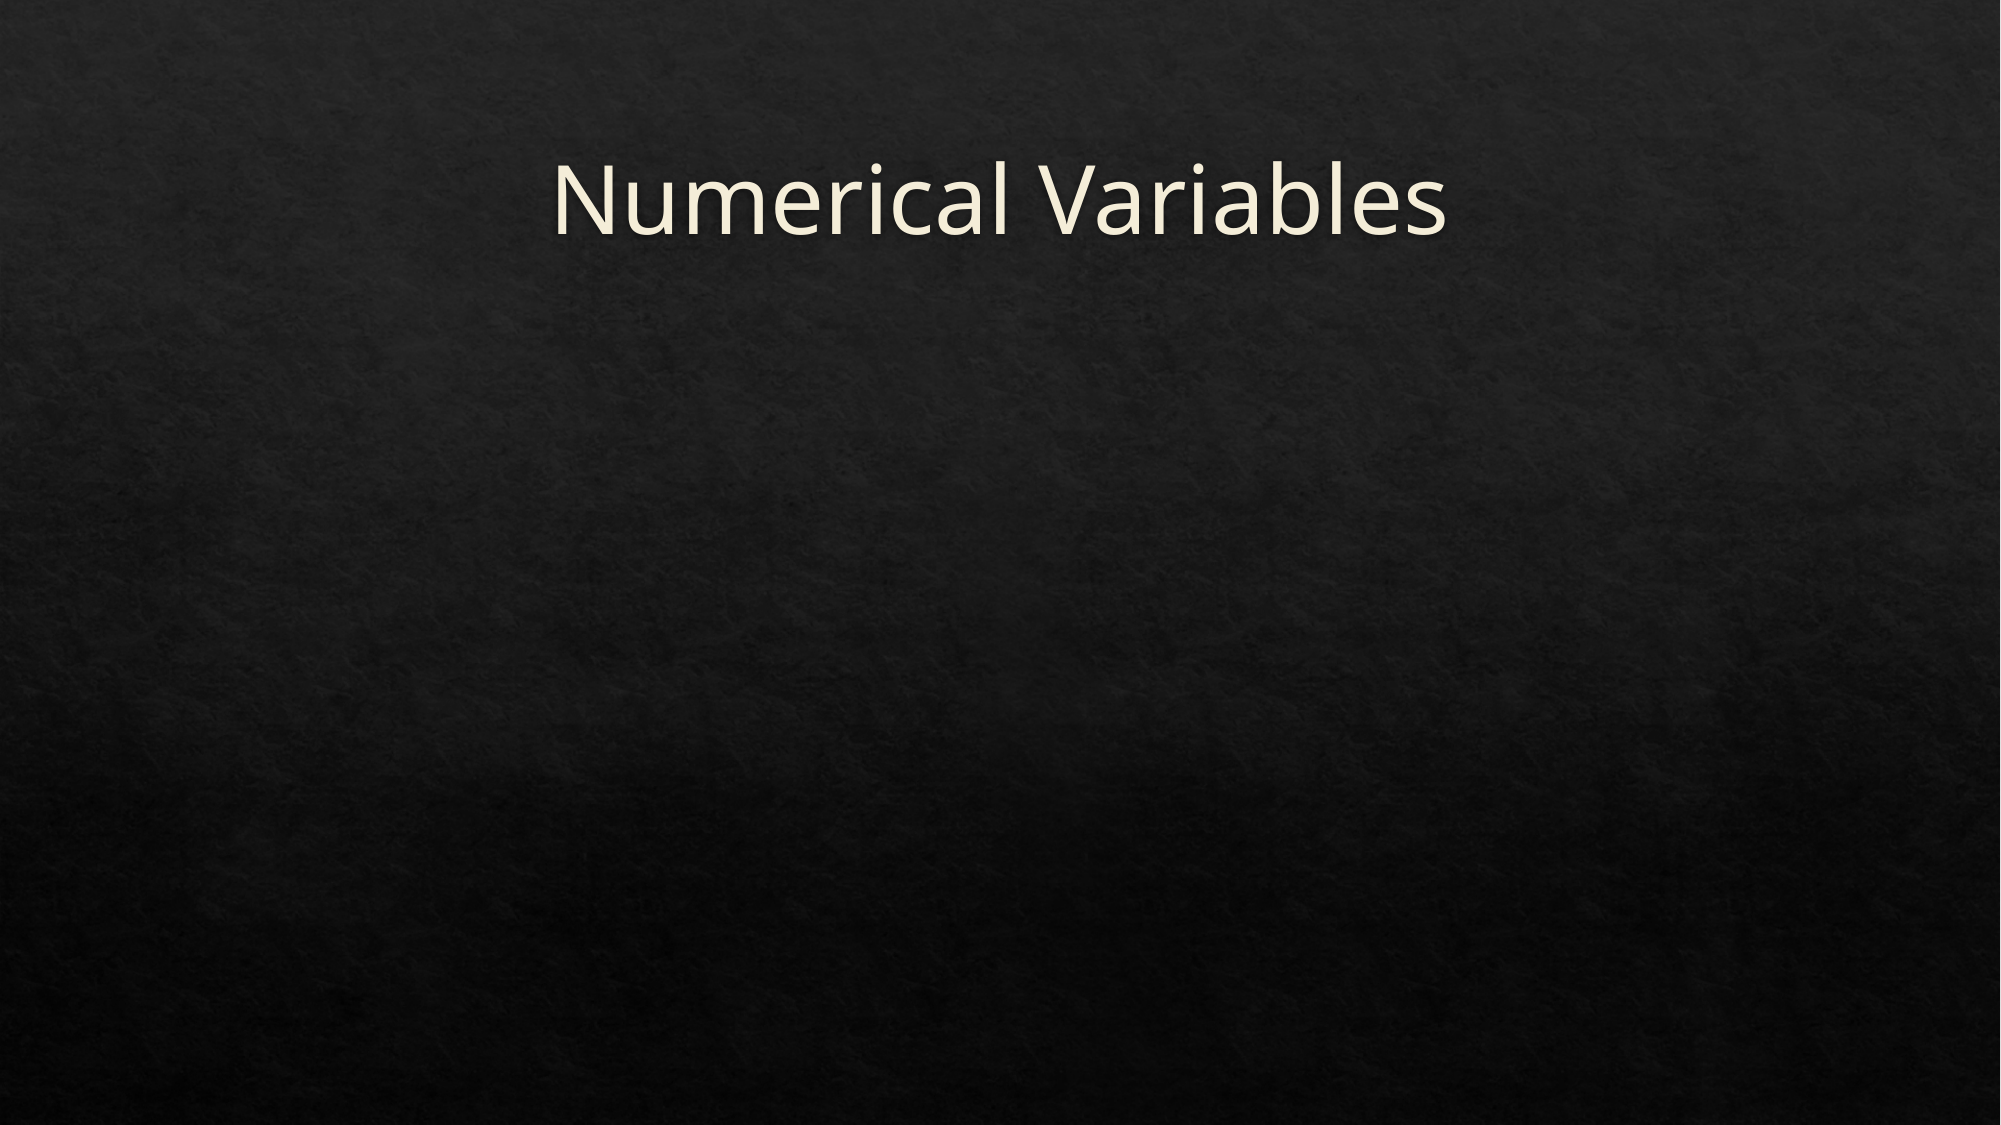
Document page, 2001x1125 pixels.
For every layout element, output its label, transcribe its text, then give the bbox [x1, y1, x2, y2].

title Numerical Variables [149, 99, 1849, 307]
